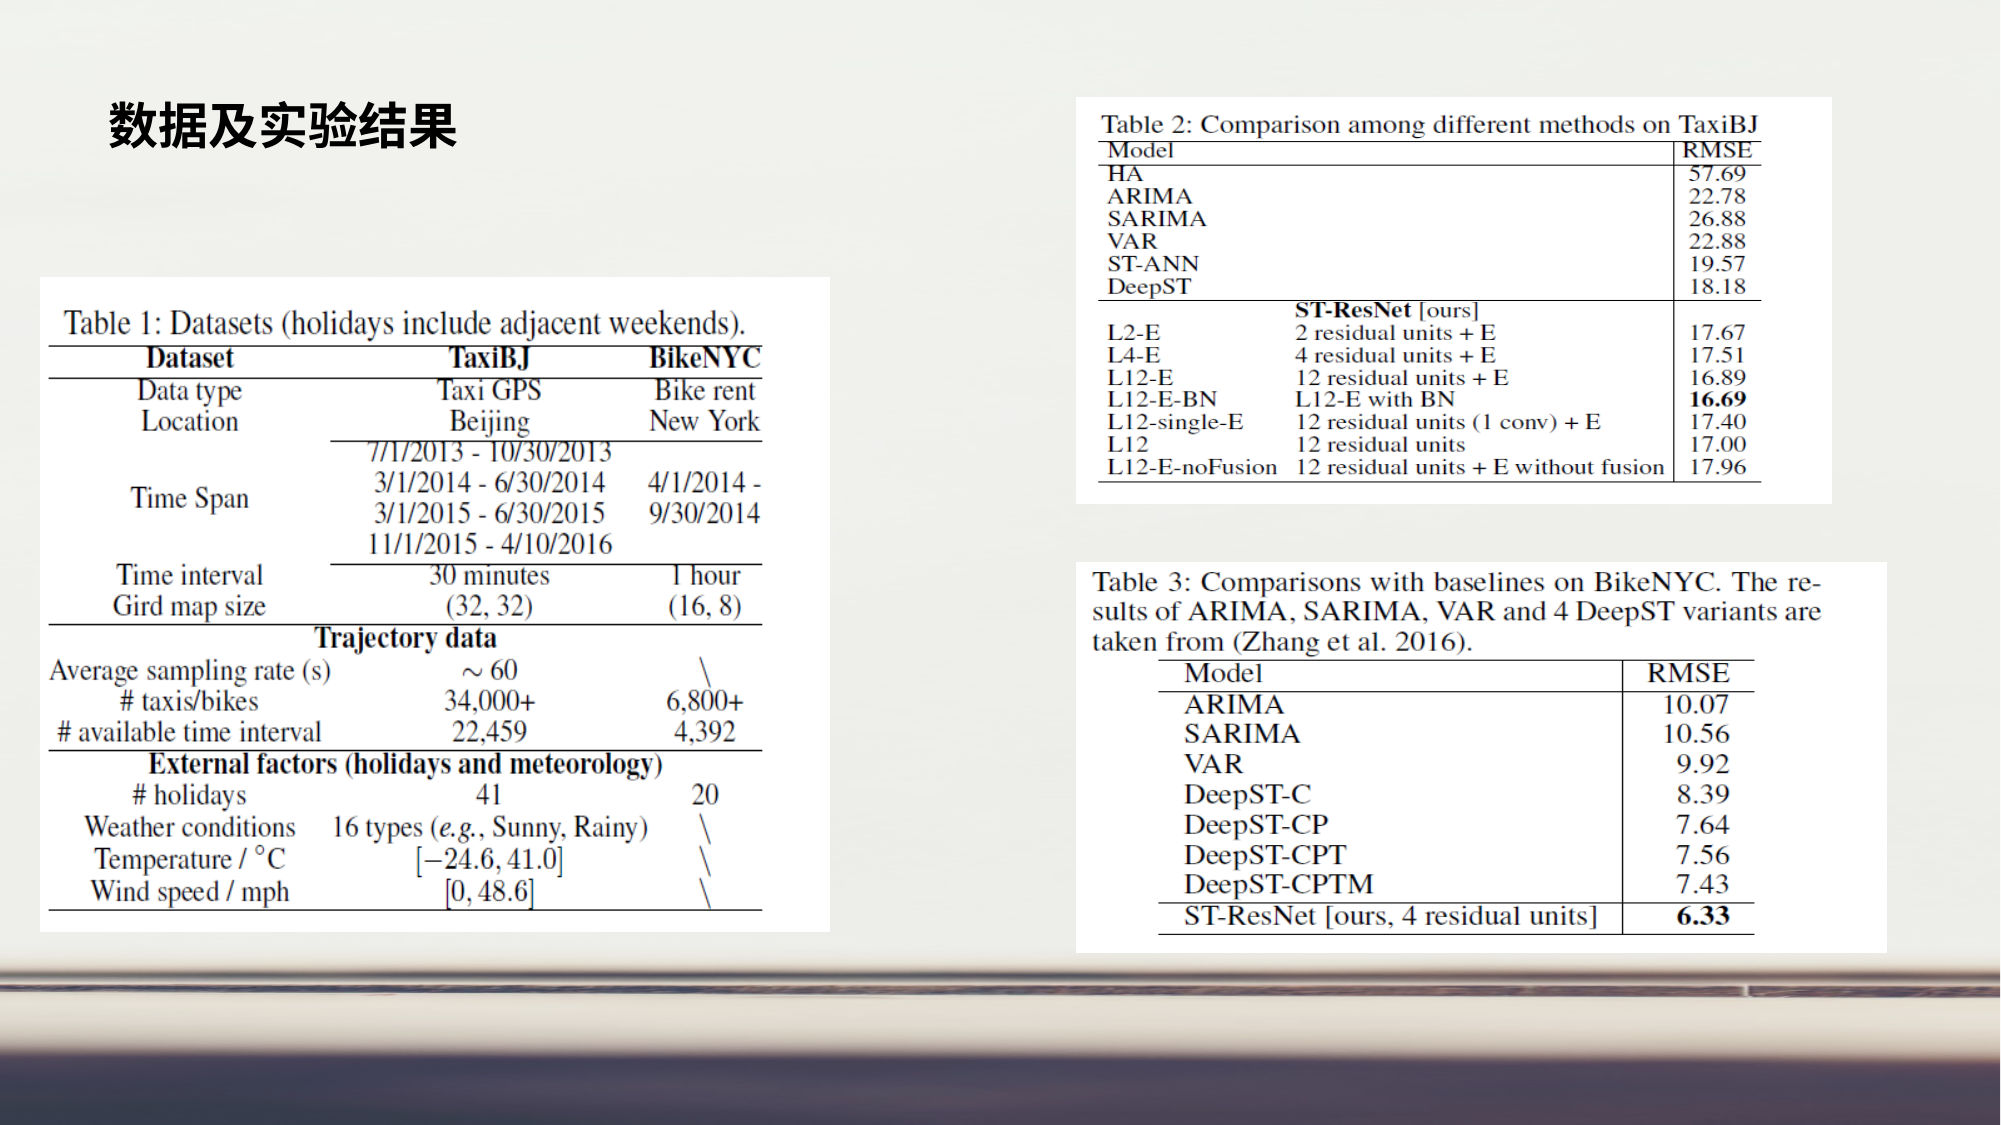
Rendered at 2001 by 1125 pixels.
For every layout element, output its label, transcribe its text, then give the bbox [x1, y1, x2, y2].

picture [0, 0, 2001, 1125]
text_box 数据及实验结果 [94, 87, 546, 162]
